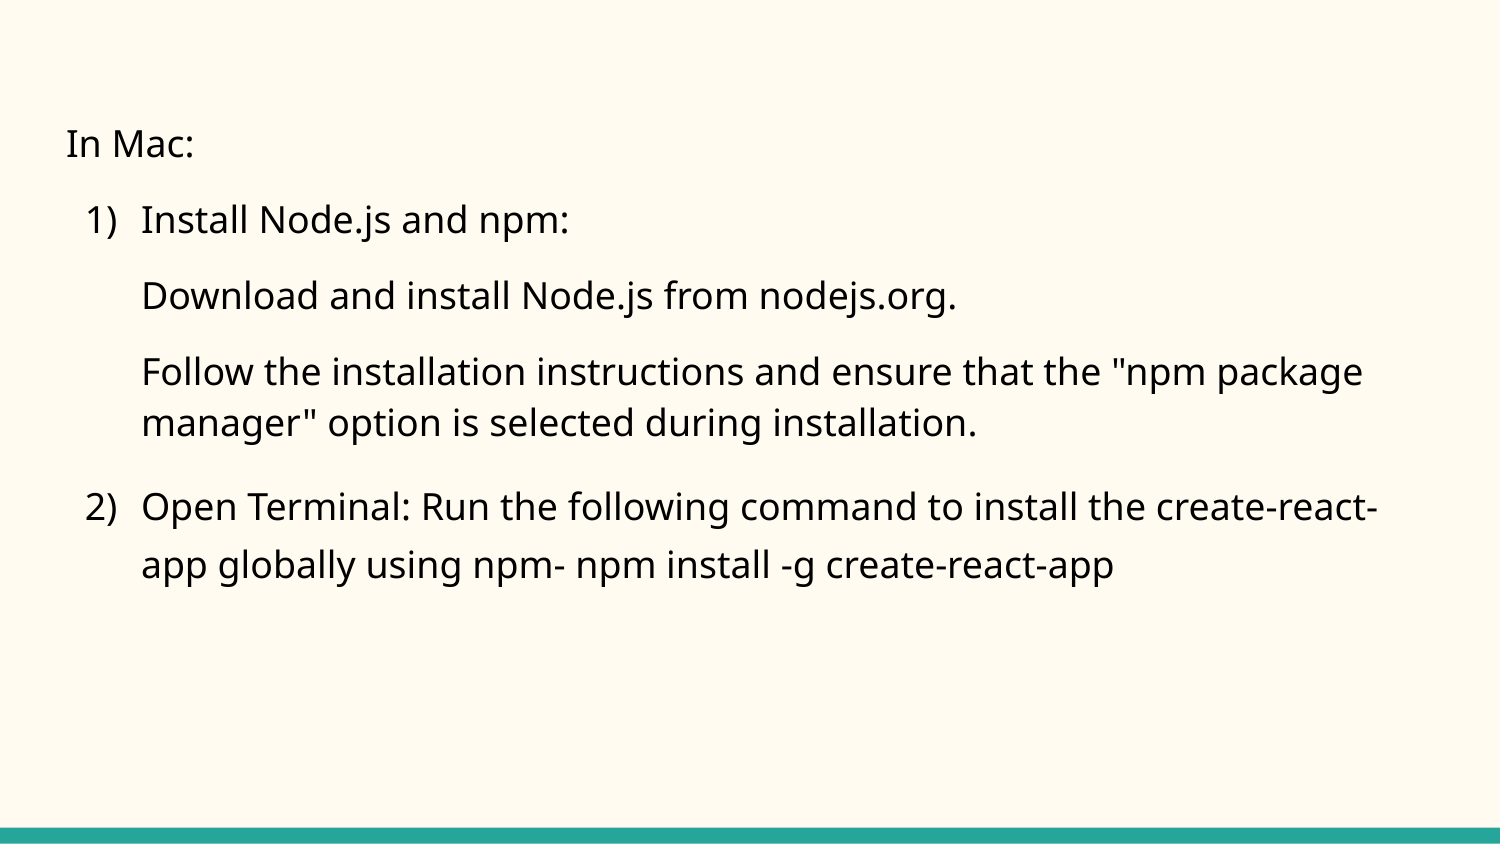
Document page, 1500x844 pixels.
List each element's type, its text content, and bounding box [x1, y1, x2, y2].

list In Mac: Install Node.js and npm: Download and install Node.js from nodejs.org. Follow the installation instructions and ensure that the "npm package manager" option is selected during installation. Open Terminal: Run the following command to install the create-react-app globally using npm- npm install -g create-react-app [51, 95, 1449, 653]
